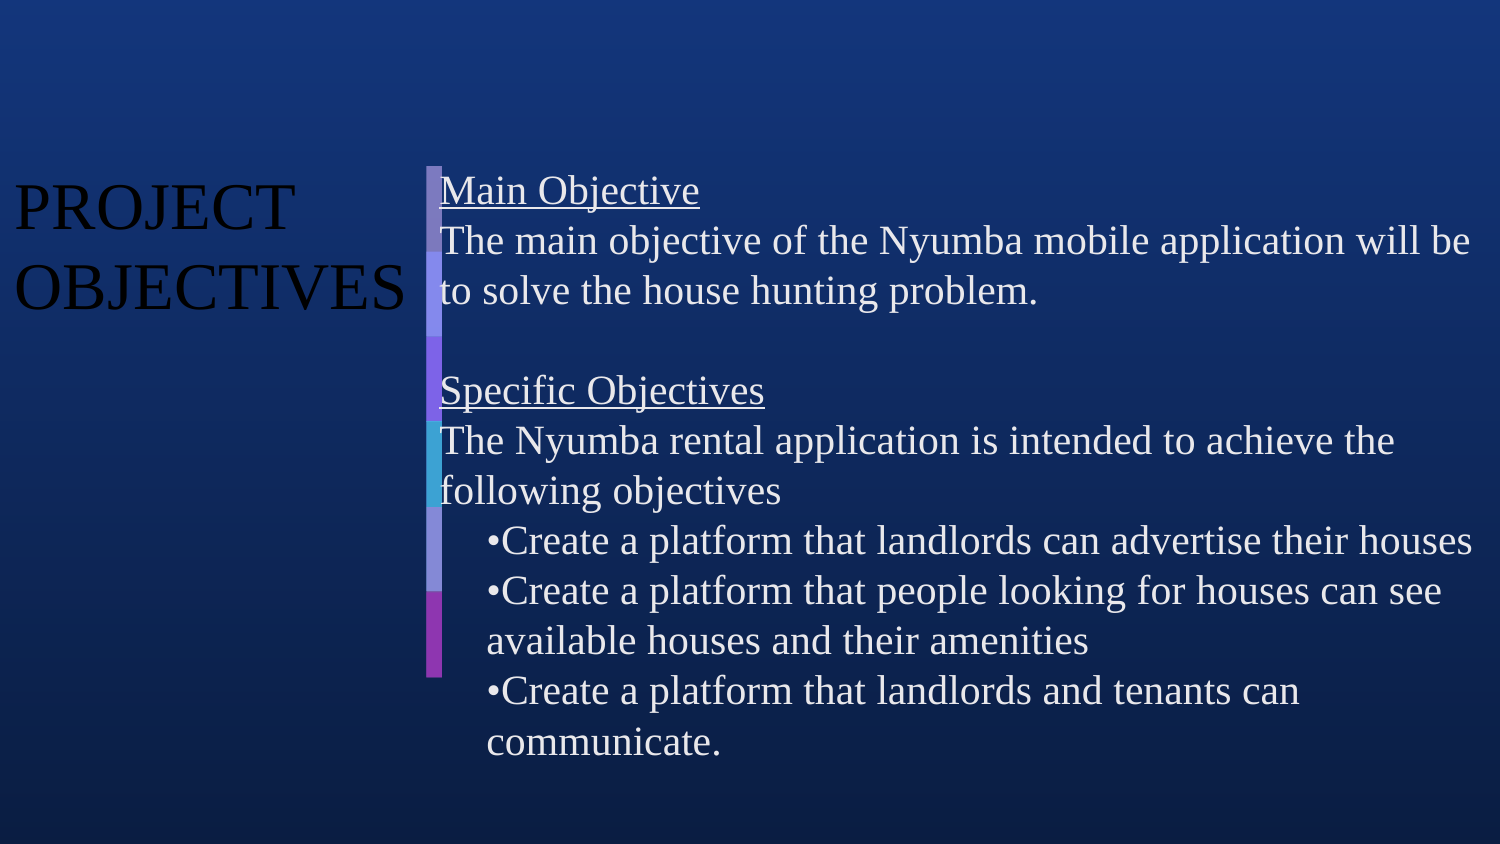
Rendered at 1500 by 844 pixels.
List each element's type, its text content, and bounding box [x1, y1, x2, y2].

text_box Main Objective The main objective of the Nyumba mobile application will be to solve the house hunting problem. Specific Objectives The Nyumba rental application is intended to achieve the following objectives •Create a platform that landlords can advertise their houses •Create a platform that people looking for houses can see available houses and their amenities •Create a platform that landlords and tenants can communicate. [424, 155, 1500, 771]
text_box PROJECT OBJECTIVES [0, 155, 424, 331]
